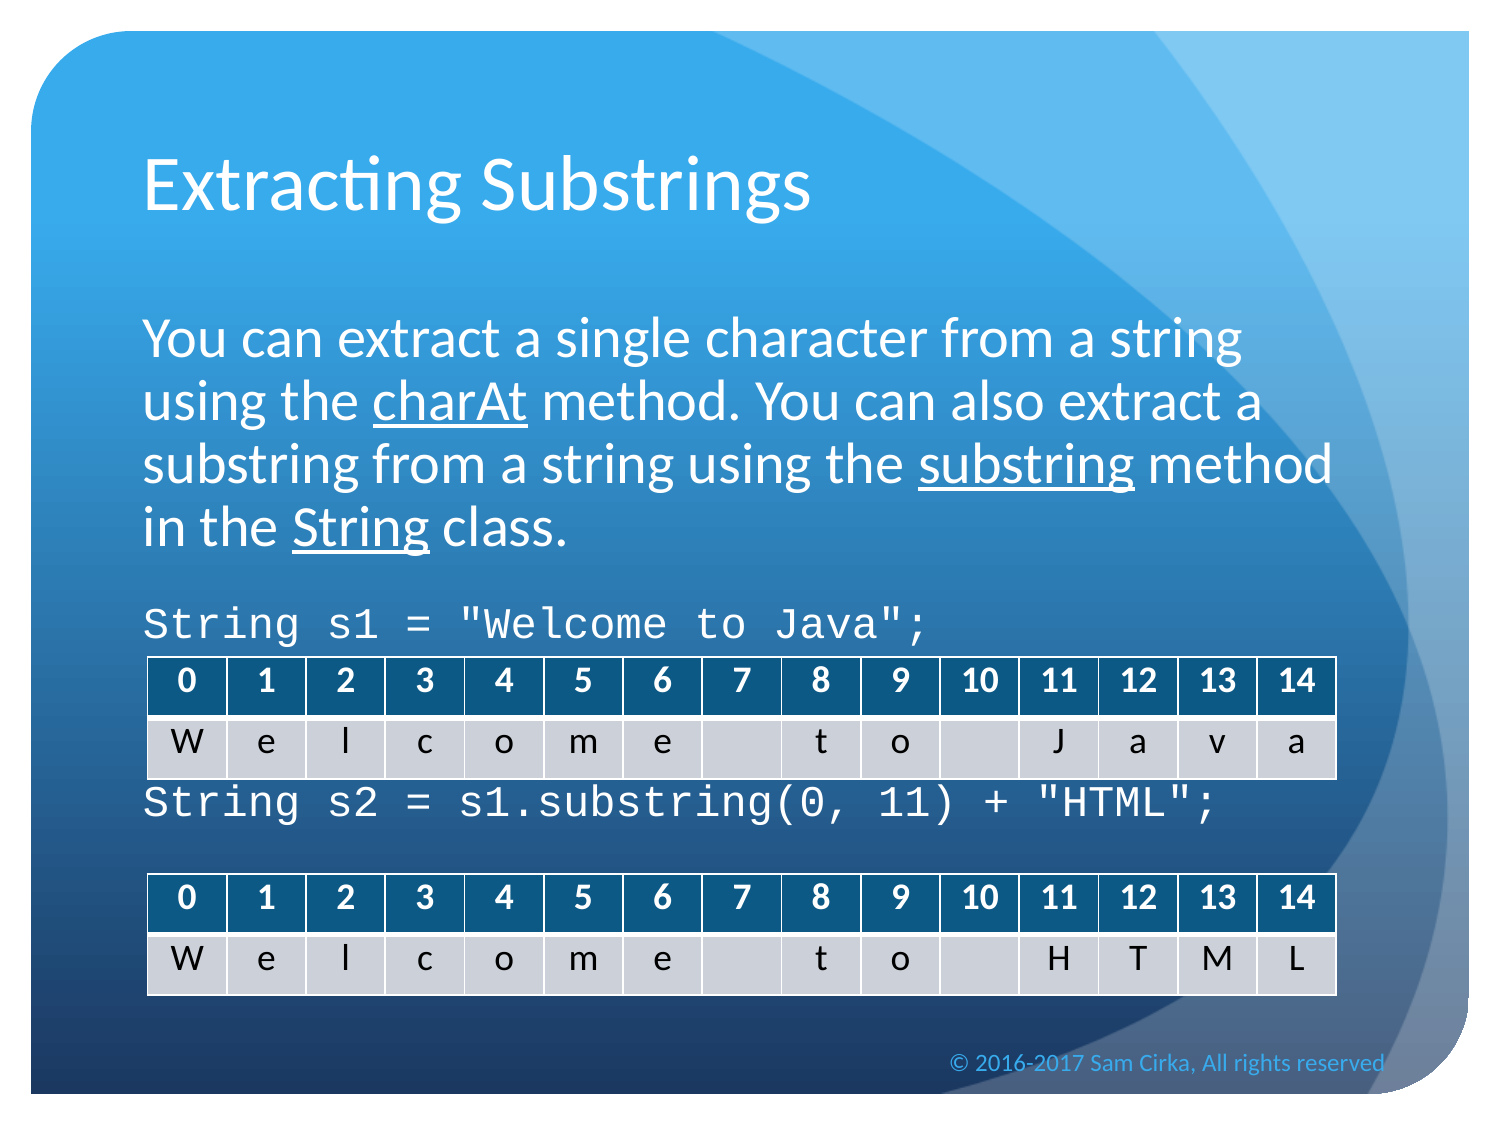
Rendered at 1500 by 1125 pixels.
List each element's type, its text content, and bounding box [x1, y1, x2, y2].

table_cell a [1099, 721, 1177, 778]
table_header 4 [465, 658, 543, 715]
table_header 1 [228, 875, 305, 932]
table_cell e [624, 721, 701, 778]
table_cell o [465, 721, 543, 778]
table_header 1 [228, 658, 305, 715]
table_header 0 [148, 658, 226, 715]
table_cell o [862, 721, 939, 778]
table_header 10 [941, 875, 1018, 932]
table_header 2 [307, 875, 384, 932]
table_cell t [782, 721, 860, 778]
table_header 12 [1099, 658, 1177, 715]
table_header 14 [1258, 658, 1335, 715]
table_cell e [228, 721, 305, 778]
table_header 12 [1099, 875, 1177, 932]
table_cell m [545, 937, 622, 994]
table_cell W [148, 721, 226, 778]
table_cell t [782, 937, 860, 994]
table_cell v [1179, 721, 1256, 778]
title Extracting Substrings [127, 62, 1372, 234]
table_cell [941, 721, 1018, 778]
table_cell o [465, 937, 543, 994]
table_header 10 [941, 658, 1018, 715]
table_header 4 [465, 875, 543, 932]
table_cell e [228, 937, 305, 994]
table_header 11 [1020, 875, 1098, 932]
table_header 3 [386, 875, 464, 932]
table_header 5 [545, 658, 622, 715]
table_cell [941, 937, 1018, 994]
footer © 2016-2017 Sam Cirka, All rights reserved [542, 1031, 1402, 1092]
table_cell L [1258, 937, 1335, 994]
table_cell c [386, 937, 464, 994]
table_cell [703, 937, 781, 994]
table_header 7 [703, 875, 781, 932]
table_header 9 [862, 658, 939, 715]
table_header 0 [148, 875, 226, 932]
table_header 14 [1258, 875, 1335, 932]
table_cell m [545, 721, 622, 778]
picture [24, 30, 1473, 1094]
table_cell l [307, 937, 384, 994]
table_header 5 [545, 875, 622, 932]
table_cell T [1099, 937, 1177, 994]
table_cell W [148, 937, 226, 994]
table_cell J [1020, 721, 1098, 778]
table_cell H [1020, 937, 1098, 994]
table_header 6 [624, 875, 701, 932]
table_header 13 [1179, 658, 1256, 715]
table_header 9 [862, 875, 939, 932]
table_header 8 [782, 658, 860, 715]
table_header 3 [386, 658, 464, 715]
list You can extract a single character from a string using the charAt method. You can also extract a substring from a string using the substring method in the String class. String s1 = "Welcome to Java"; String s2 = s1.substring(0, 11) + "HTML"; [127, 299, 1372, 991]
table_header 7 [703, 658, 781, 715]
table_header 11 [1020, 658, 1098, 715]
table_cell [703, 721, 781, 778]
table_cell c [386, 721, 464, 778]
table_cell a [1258, 721, 1335, 778]
table_header 2 [307, 658, 384, 715]
table_header 8 [782, 875, 860, 932]
table_cell o [862, 937, 939, 994]
table_cell l [307, 721, 384, 778]
table_header 13 [1179, 875, 1256, 932]
table_cell M [1179, 937, 1256, 994]
table_cell e [624, 937, 701, 994]
table_header 6 [624, 658, 701, 715]
